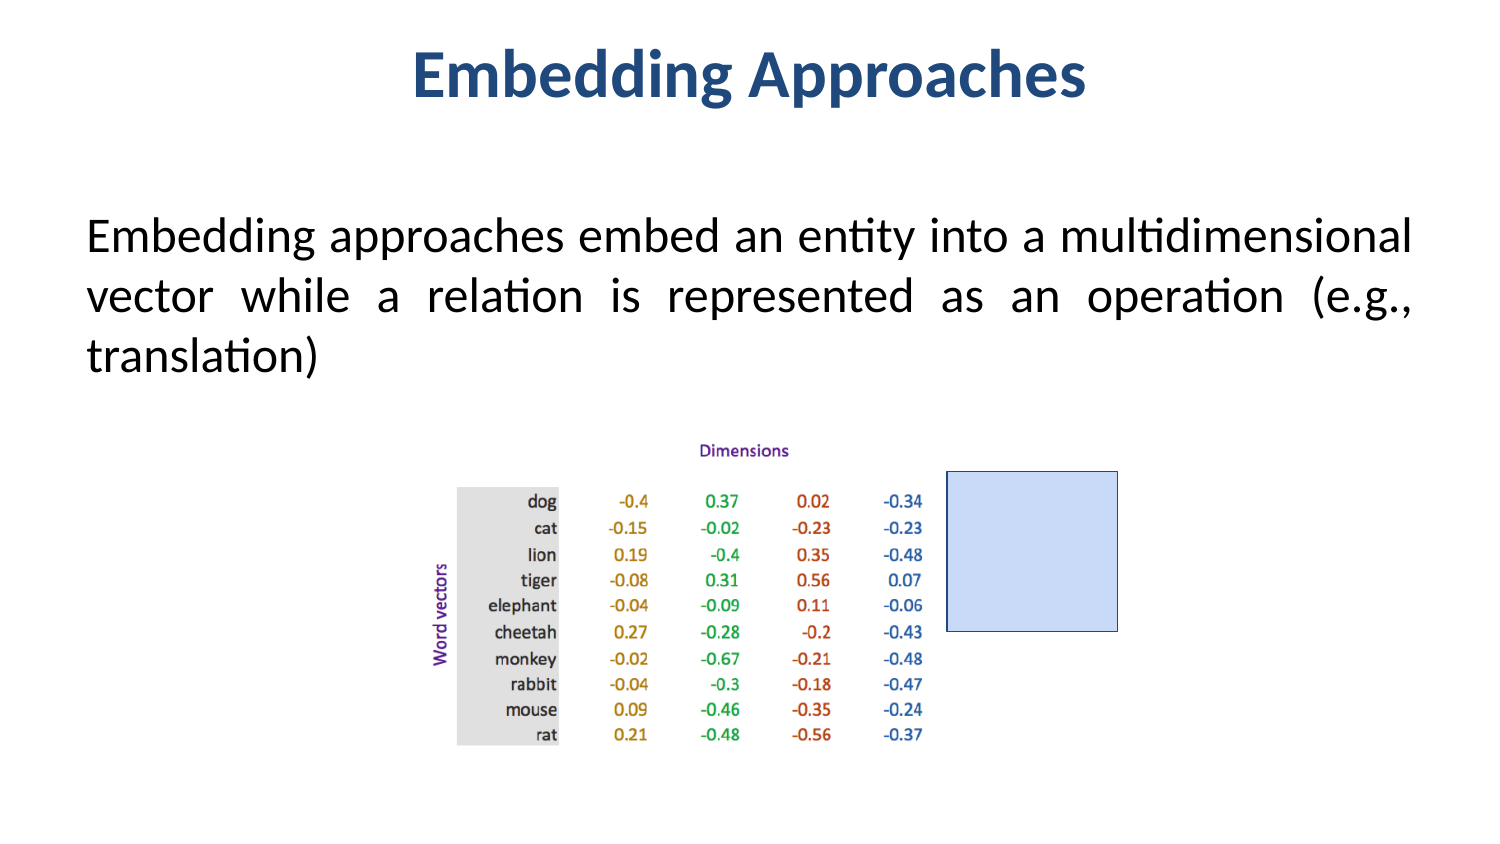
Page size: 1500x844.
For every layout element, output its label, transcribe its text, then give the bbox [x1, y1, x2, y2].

picture [394, 417, 1132, 775]
list Embedding approaches embed an entity into a multidimensional vector while a relation is represented as an operation (e.g., translation) [75, 196, 1425, 437]
title Embedding Approaches [75, 0, 1425, 141]
